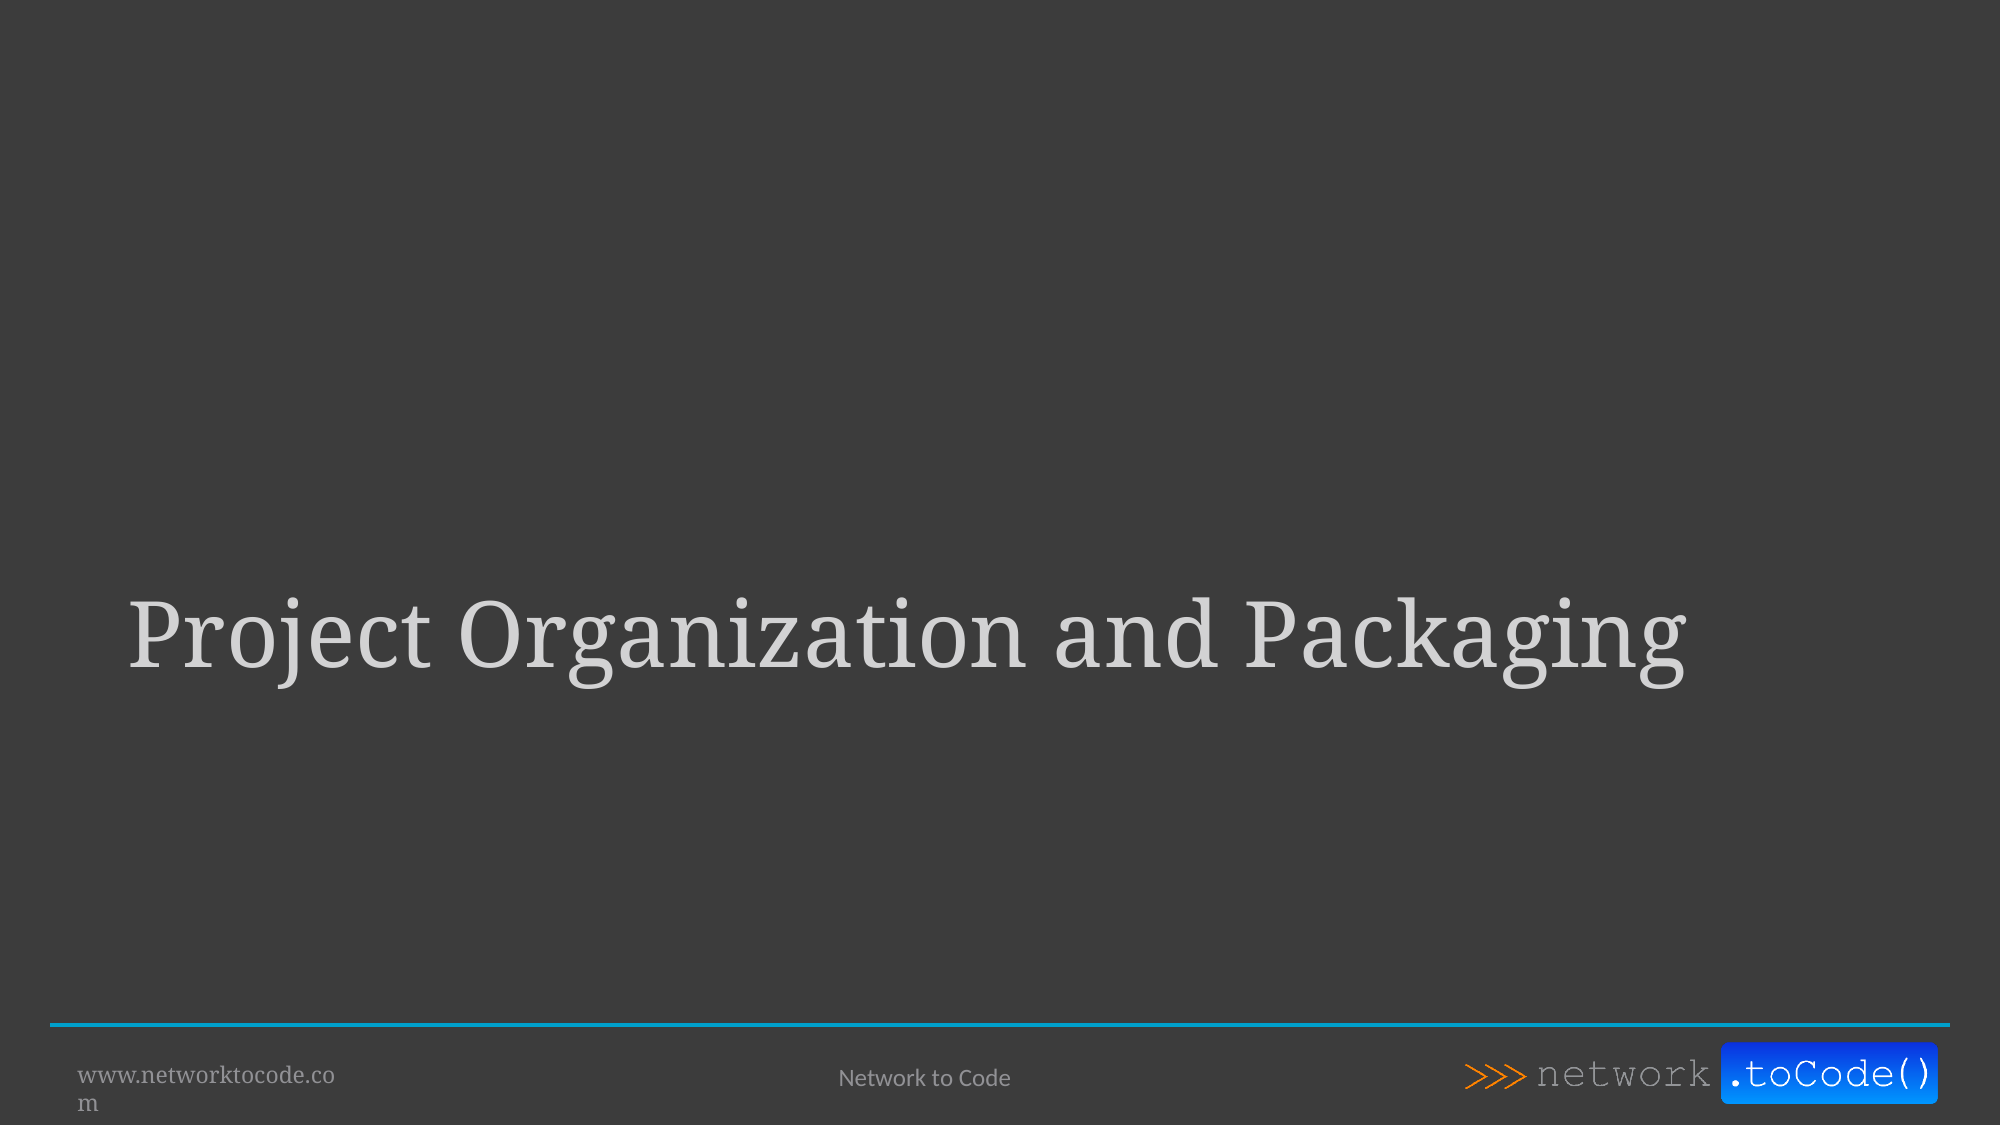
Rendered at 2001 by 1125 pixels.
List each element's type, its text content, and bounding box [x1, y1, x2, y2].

picture [1465, 1042, 1938, 1104]
title Project Organization and Packaging [37, 537, 1937, 725]
